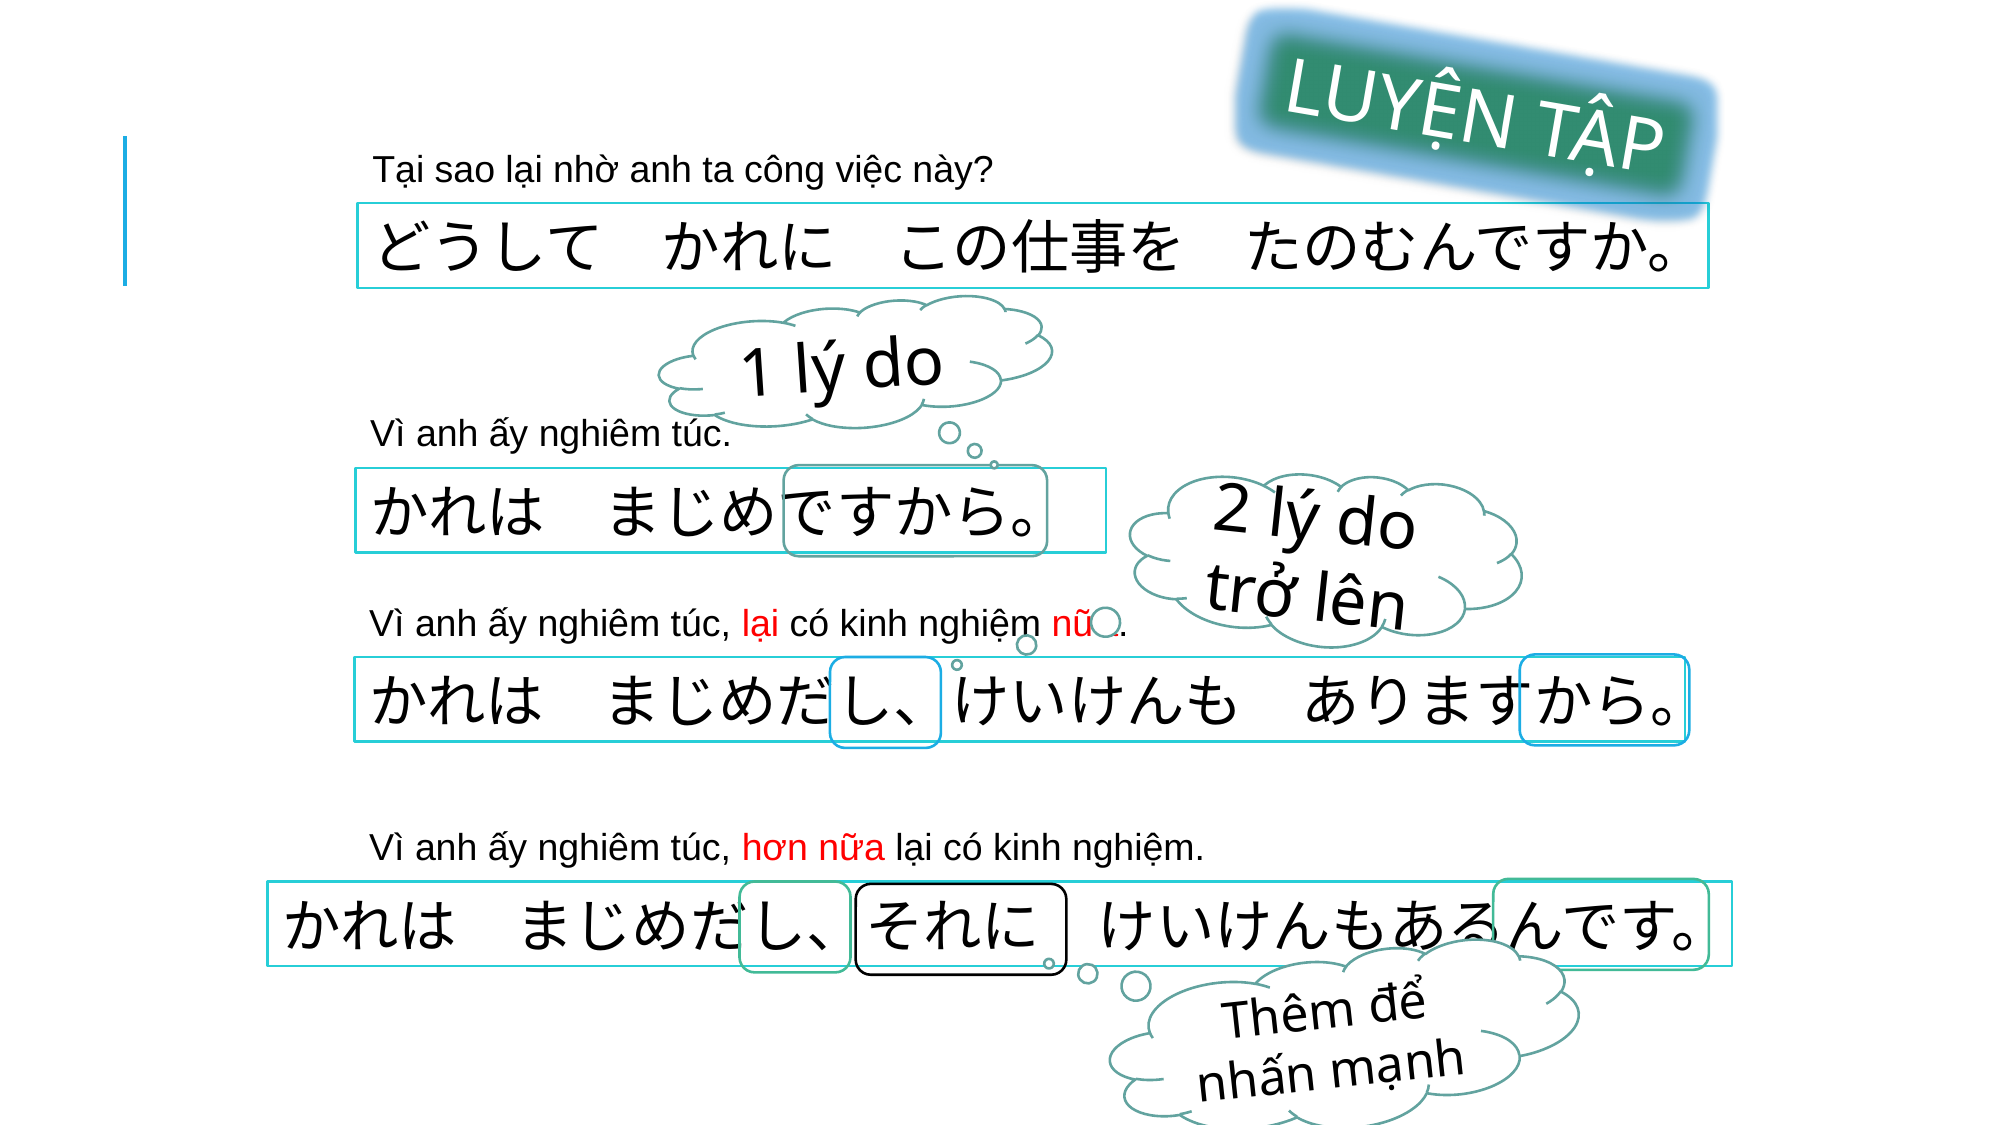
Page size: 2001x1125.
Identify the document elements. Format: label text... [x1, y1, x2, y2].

text_box [854, 882, 1068, 977]
text_box [828, 655, 943, 750]
text_box かれは まじめだし、それに けいけんもあるんです。 [841, 880, 1498, 967]
text_box 2 lý do trở lên [1089, 606, 1122, 638]
text_box Thêm để nhấn mạnh [1076, 962, 1099, 985]
text_box [1491, 877, 1711, 972]
text_box Tại sao lại nhờ anh ta công việc này? [357, 137, 1034, 197]
text_box 1 lý do [657, 294, 1054, 430]
text_box かれは まじめですから。 [1043, 467, 1107, 554]
text_box Thêm để nhấn mạnh [1108, 938, 1581, 1125]
text_box 2 lý do trở lên [1015, 634, 1038, 656]
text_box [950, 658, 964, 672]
text_box Vì anh ấy nghiêm túc, hơn nữa lại có kinh nghiệm. [354, 815, 1367, 876]
text_box 1 lý do [966, 442, 983, 460]
text_box どうして かれに この仕事を たのむんですか。 [356, 202, 1710, 289]
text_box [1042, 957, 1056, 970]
text_box かれは まじめだし、けいけんも ありますから。 [353, 656, 839, 743]
text_box 2 lý do trở lên [1128, 473, 1523, 649]
text_box かれは まじめだし、けいけんも ありますから。 [932, 656, 1524, 743]
text_box 1 lý do [937, 421, 962, 445]
text_box かれは まじめだし、それに けいけんもあるんです。 [1704, 880, 1733, 967]
text_box Vì anh ấy nghiêm túc, lại có kinh nghiệm nữa. [354, 591, 1213, 651]
text_box Vì anh ấy nghiêm túc. [355, 402, 886, 462]
text_box [738, 880, 852, 974]
text_box LUYỆN TẬP [1275, 49, 1678, 179]
text_box かれは まじめですから。 [354, 467, 787, 554]
text_box かれは まじめだし、それに けいけんもあるんです。 [266, 880, 749, 967]
text_box [782, 463, 1049, 558]
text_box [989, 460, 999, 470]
text_box [1518, 653, 1691, 747]
